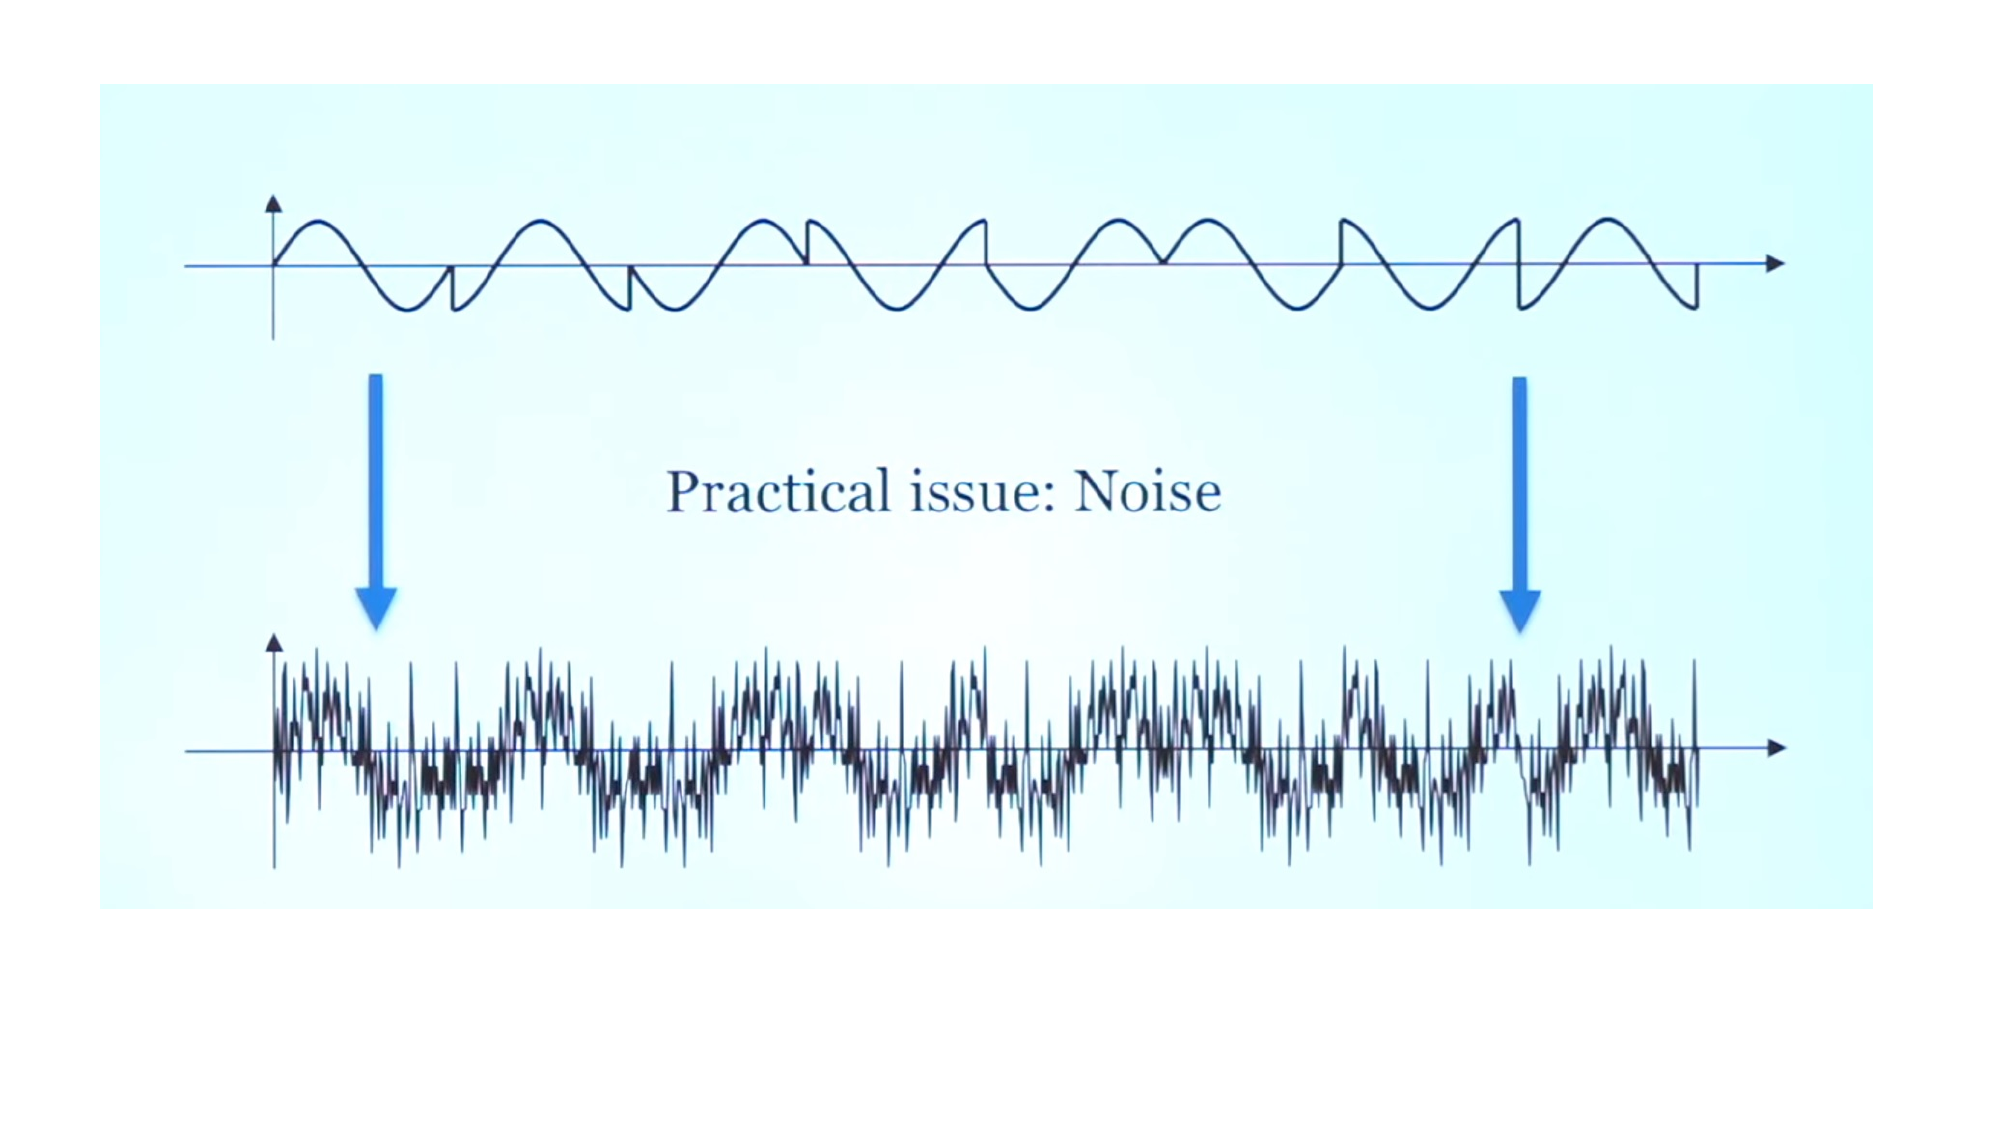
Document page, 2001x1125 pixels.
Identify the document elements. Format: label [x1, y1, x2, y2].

picture [100, 84, 1873, 909]
